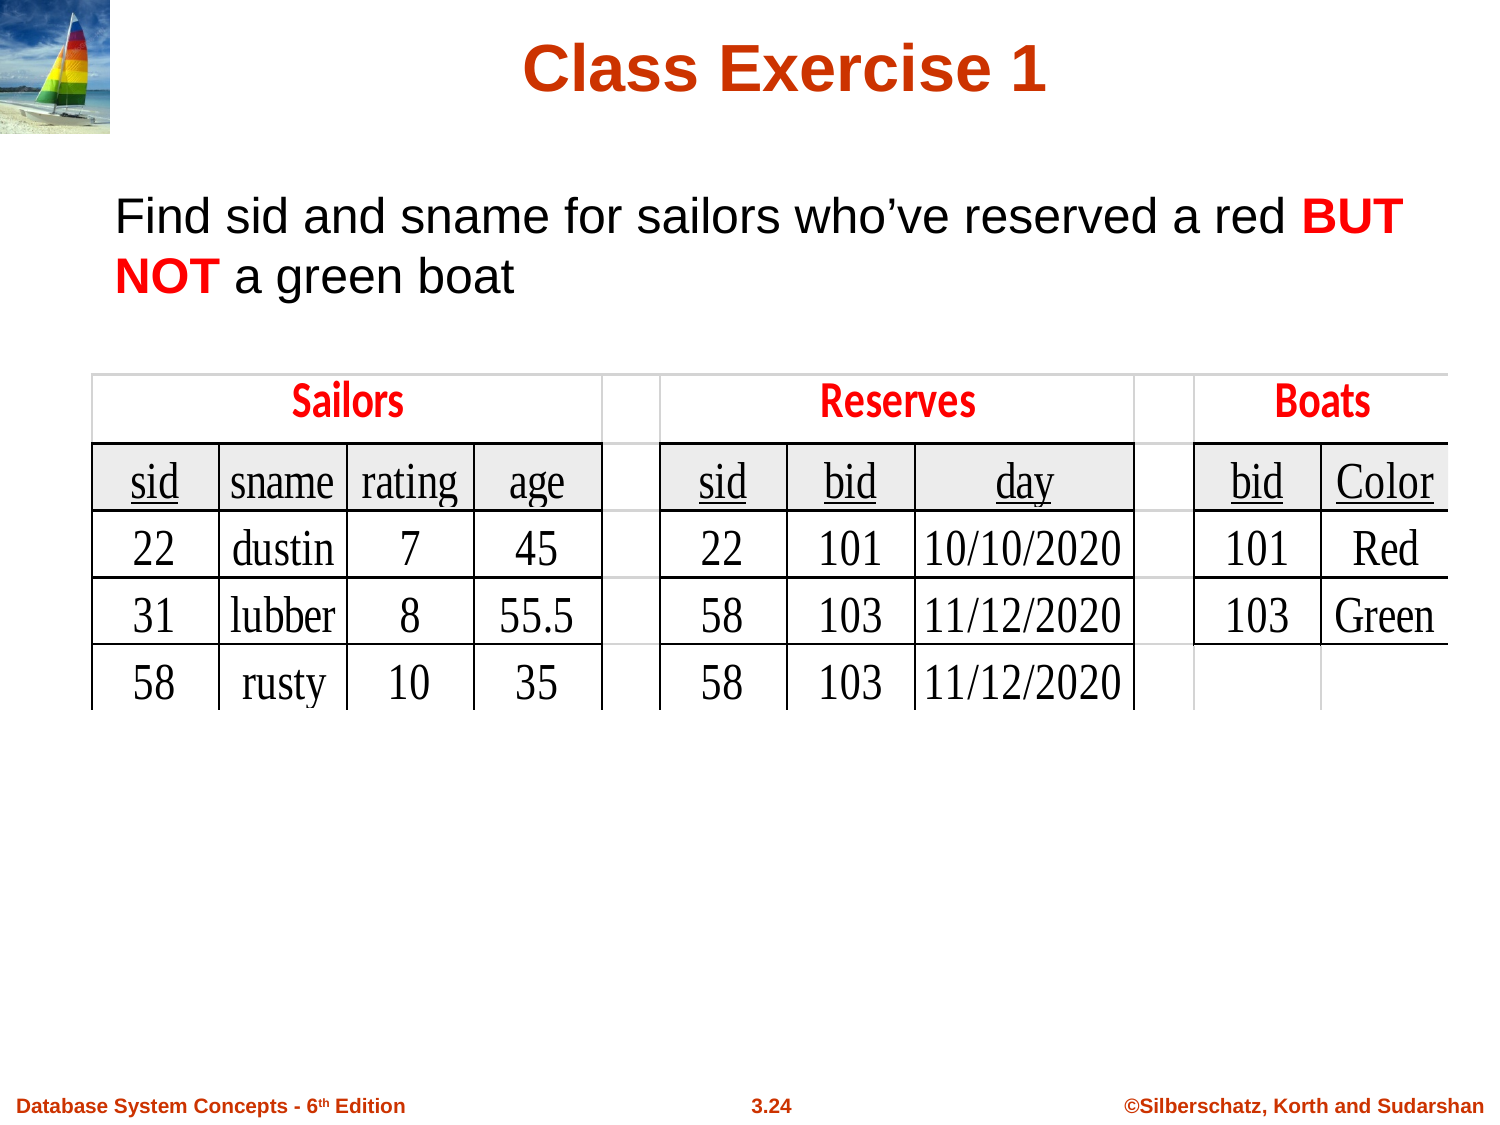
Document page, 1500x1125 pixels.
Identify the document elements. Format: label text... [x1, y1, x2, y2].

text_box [90, 373, 1451, 713]
picture [0, 0, 110, 134]
text_box Find sid and sname for sailors who’ve reserved a red BUT NOT a green boat [99, 176, 1467, 311]
text_box Class Exercise 1 [122, 12, 1448, 113]
